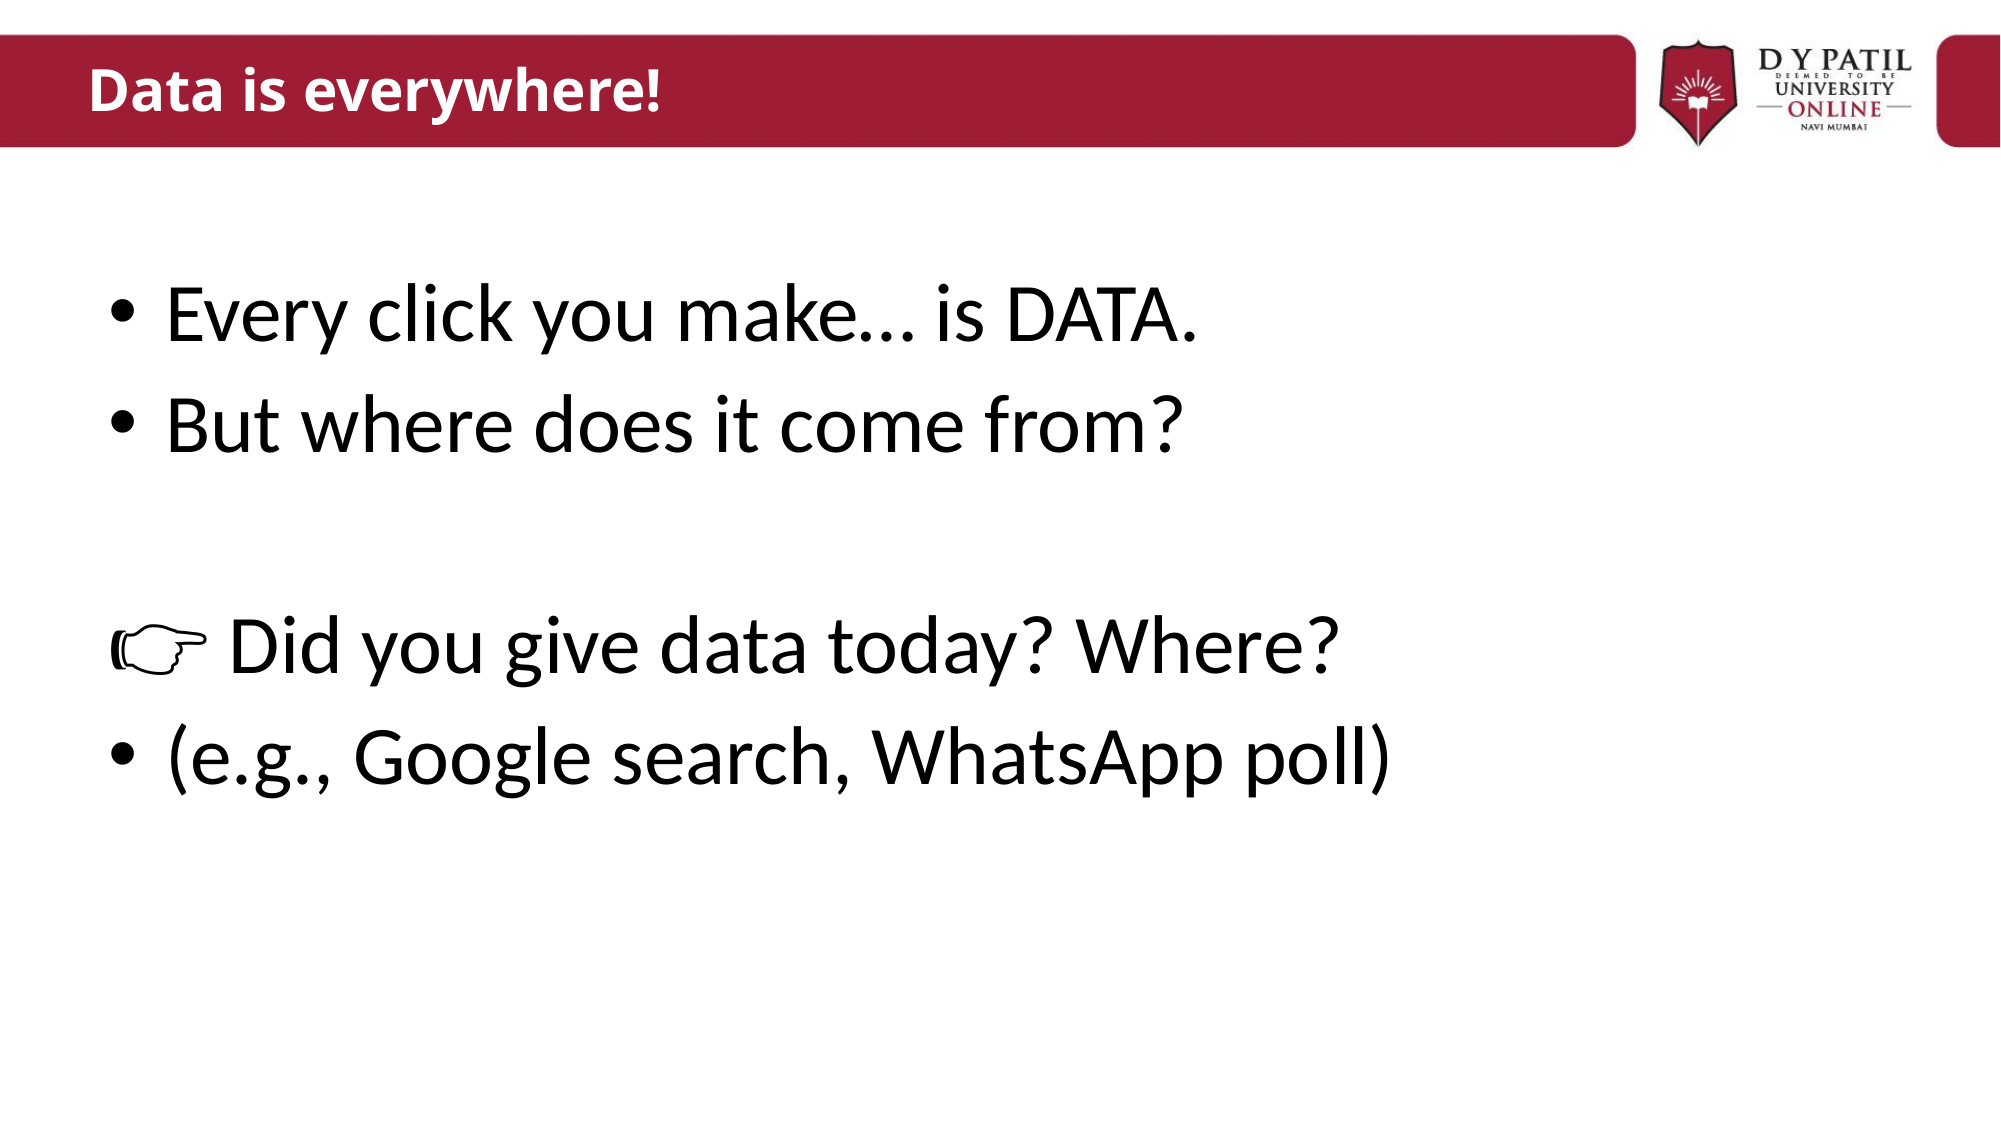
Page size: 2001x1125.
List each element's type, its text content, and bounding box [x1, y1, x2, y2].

title Data is everywhere! [71, 35, 1797, 149]
text_box Every click you make… is DATA. But where does it come from? 👉 Did you give data today? Where? (e.g., Google search, WhatsApp poll) [74, 262, 1908, 1005]
picture [0, 0, 2001, 1125]
